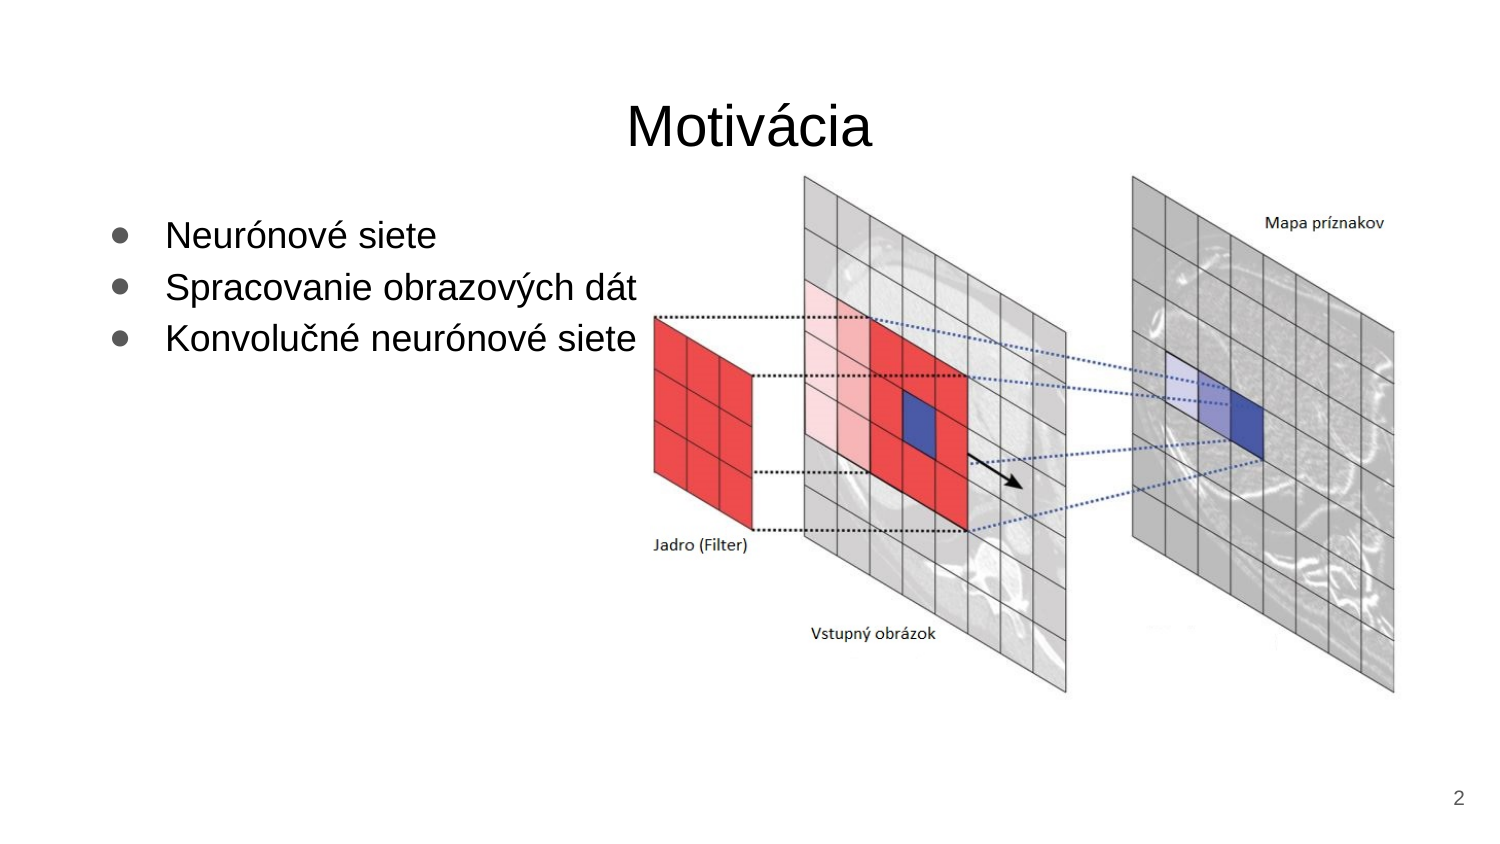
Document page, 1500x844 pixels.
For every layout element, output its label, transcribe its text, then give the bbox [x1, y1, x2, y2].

list Neurónové siete Spracovanie obrazových dát Konvolučné neurónové siete [75, 189, 1425, 750]
picture [649, 166, 1426, 709]
slide_number 2 [1389, 764, 1480, 830]
title Motivácia [51, 72, 1449, 167]
